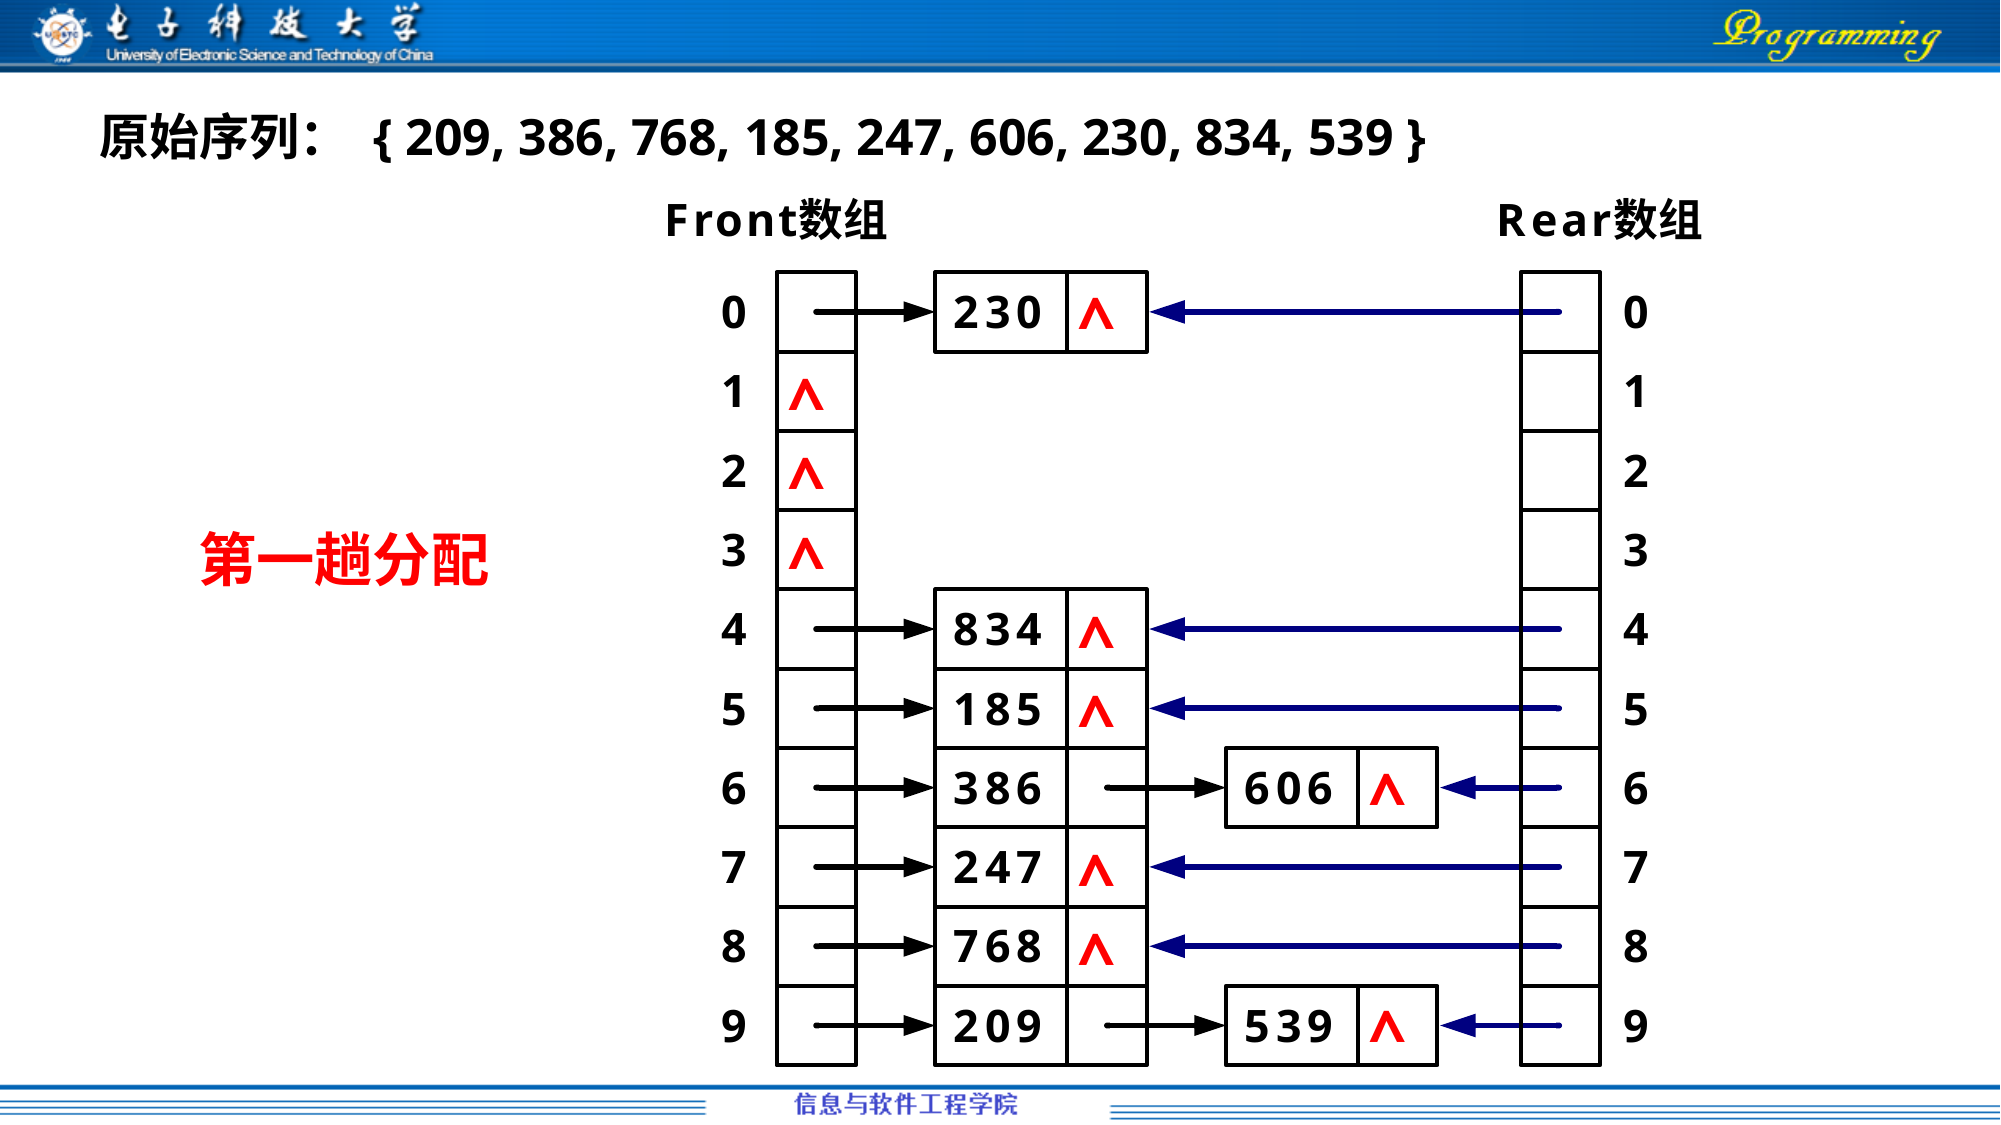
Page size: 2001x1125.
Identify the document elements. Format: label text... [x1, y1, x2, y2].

picture [0, 0, 2000, 1125]
text_box 第一趟分配 [162, 487, 525, 598]
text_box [662, 187, 1706, 1083]
text_box 原始序列： { 209, 386, 768, 185, 247, 606, 230, 834, 539 } [12, 74, 1514, 173]
